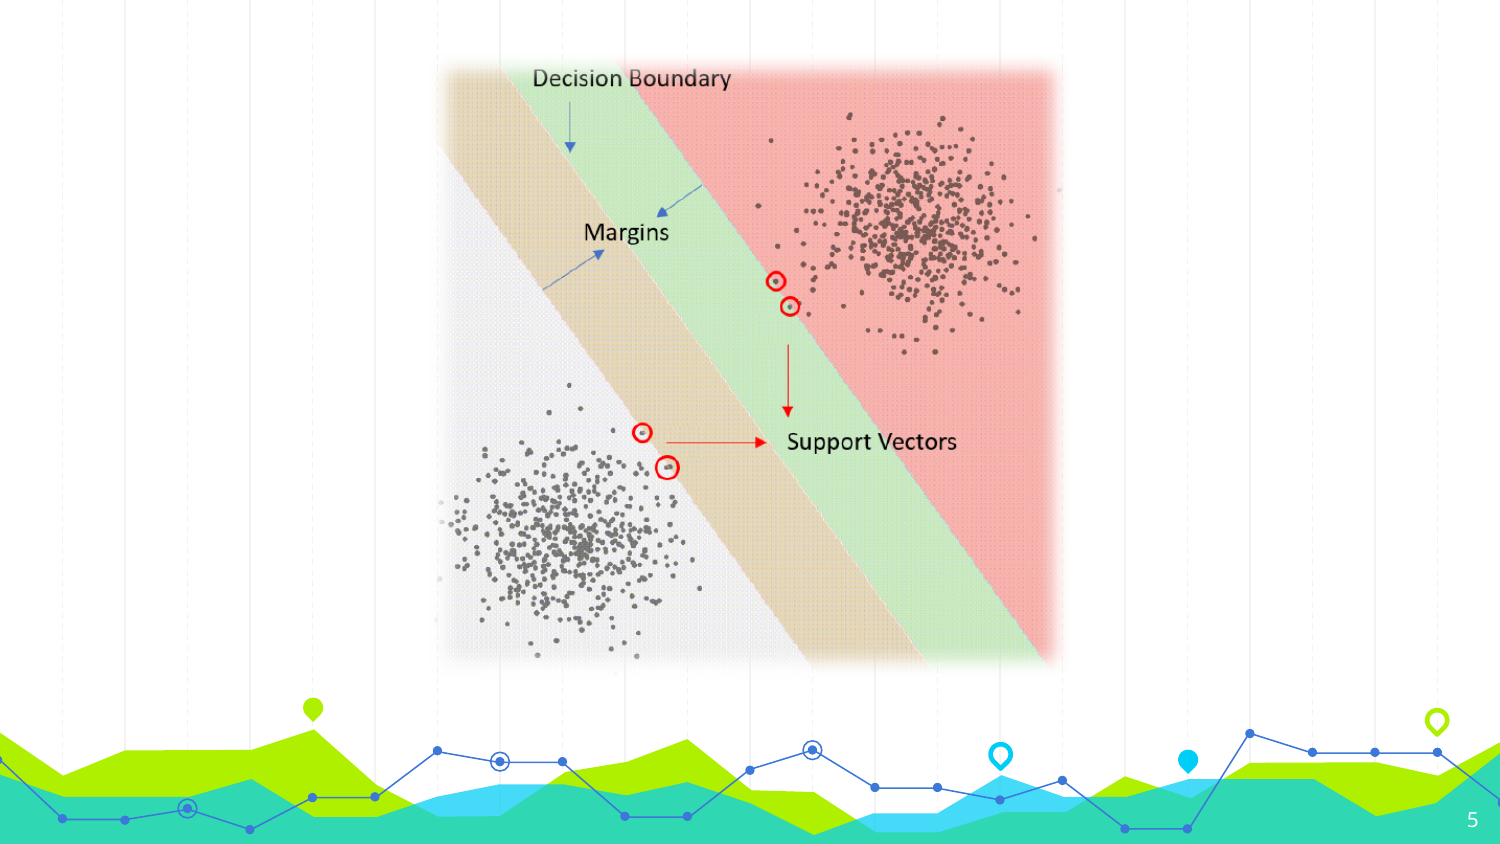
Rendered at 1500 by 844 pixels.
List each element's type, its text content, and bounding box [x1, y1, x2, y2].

slide_number 5 [1403, 791, 1494, 844]
picture [428, 52, 1072, 678]
